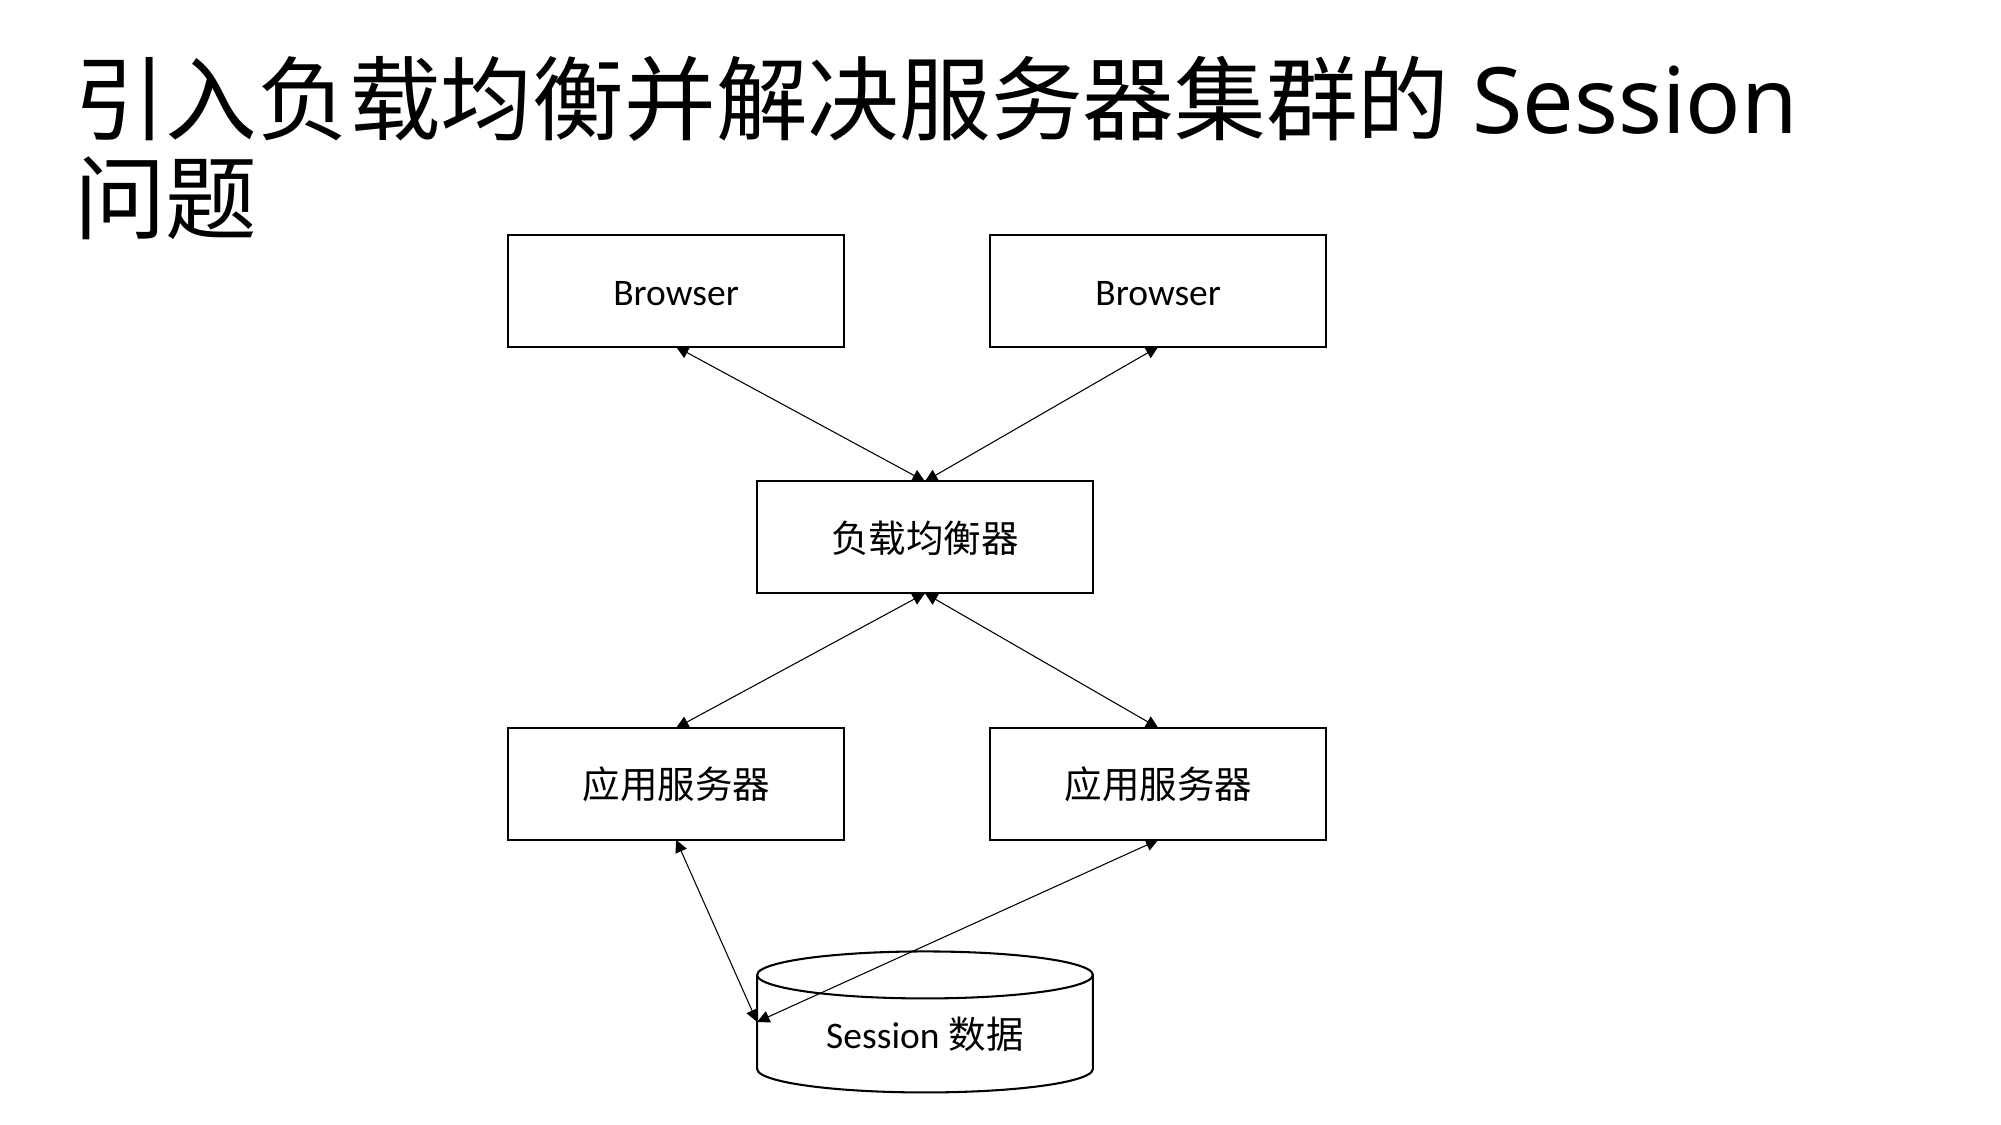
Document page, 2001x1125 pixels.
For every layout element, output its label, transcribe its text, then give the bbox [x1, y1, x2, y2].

text_box 应用服务器 [507, 727, 845, 841]
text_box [676, 839, 925, 952]
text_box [924, 346, 1159, 482]
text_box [676, 593, 925, 728]
text_box 负载均衡器 [756, 482, 1094, 593]
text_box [676, 346, 924, 482]
text_box Session数据 [756, 952, 1094, 1094]
text_box 应用服务器 [989, 727, 1327, 841]
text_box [925, 593, 1159, 728]
text_box Browser [507, 234, 845, 348]
text_box Browser [989, 234, 1327, 348]
title 引入负载均衡并解决服务器集群的Session问题 [59, 44, 1922, 262]
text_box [925, 839, 1159, 952]
